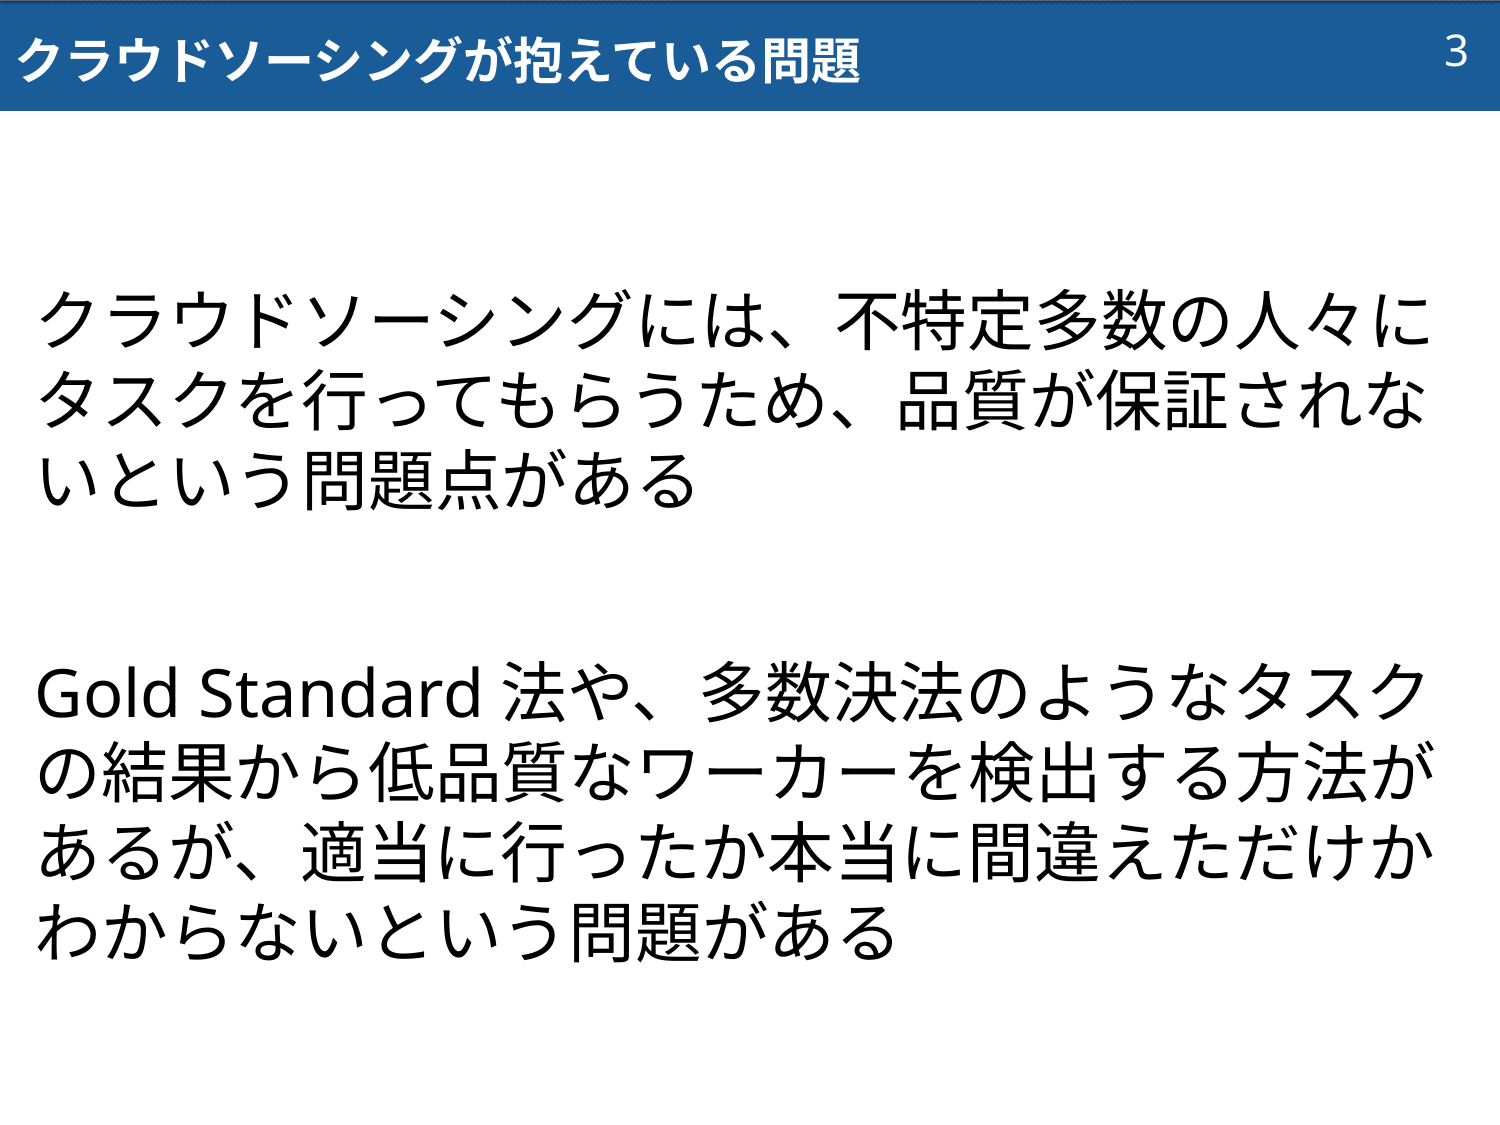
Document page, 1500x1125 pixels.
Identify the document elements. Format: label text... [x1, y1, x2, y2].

picture [0, 0, 1500, 111]
text_box Gold Standard法や、多数決法のようなタスクの結果から低品質なワーカーを検出する方法があるが、適当に行ったか本当に間違えただけかわからないという問題がある [19, 643, 1460, 978]
text_box クラウドソーシングには、不特定多数の人々にタスクを行ってもらうため、品質が保証されないという問題点がある [19, 271, 1460, 527]
text_box クラウドソーシングが抱えている問題 [0, 22, 1222, 98]
slide_number 3 [1222, 22, 1485, 83]
